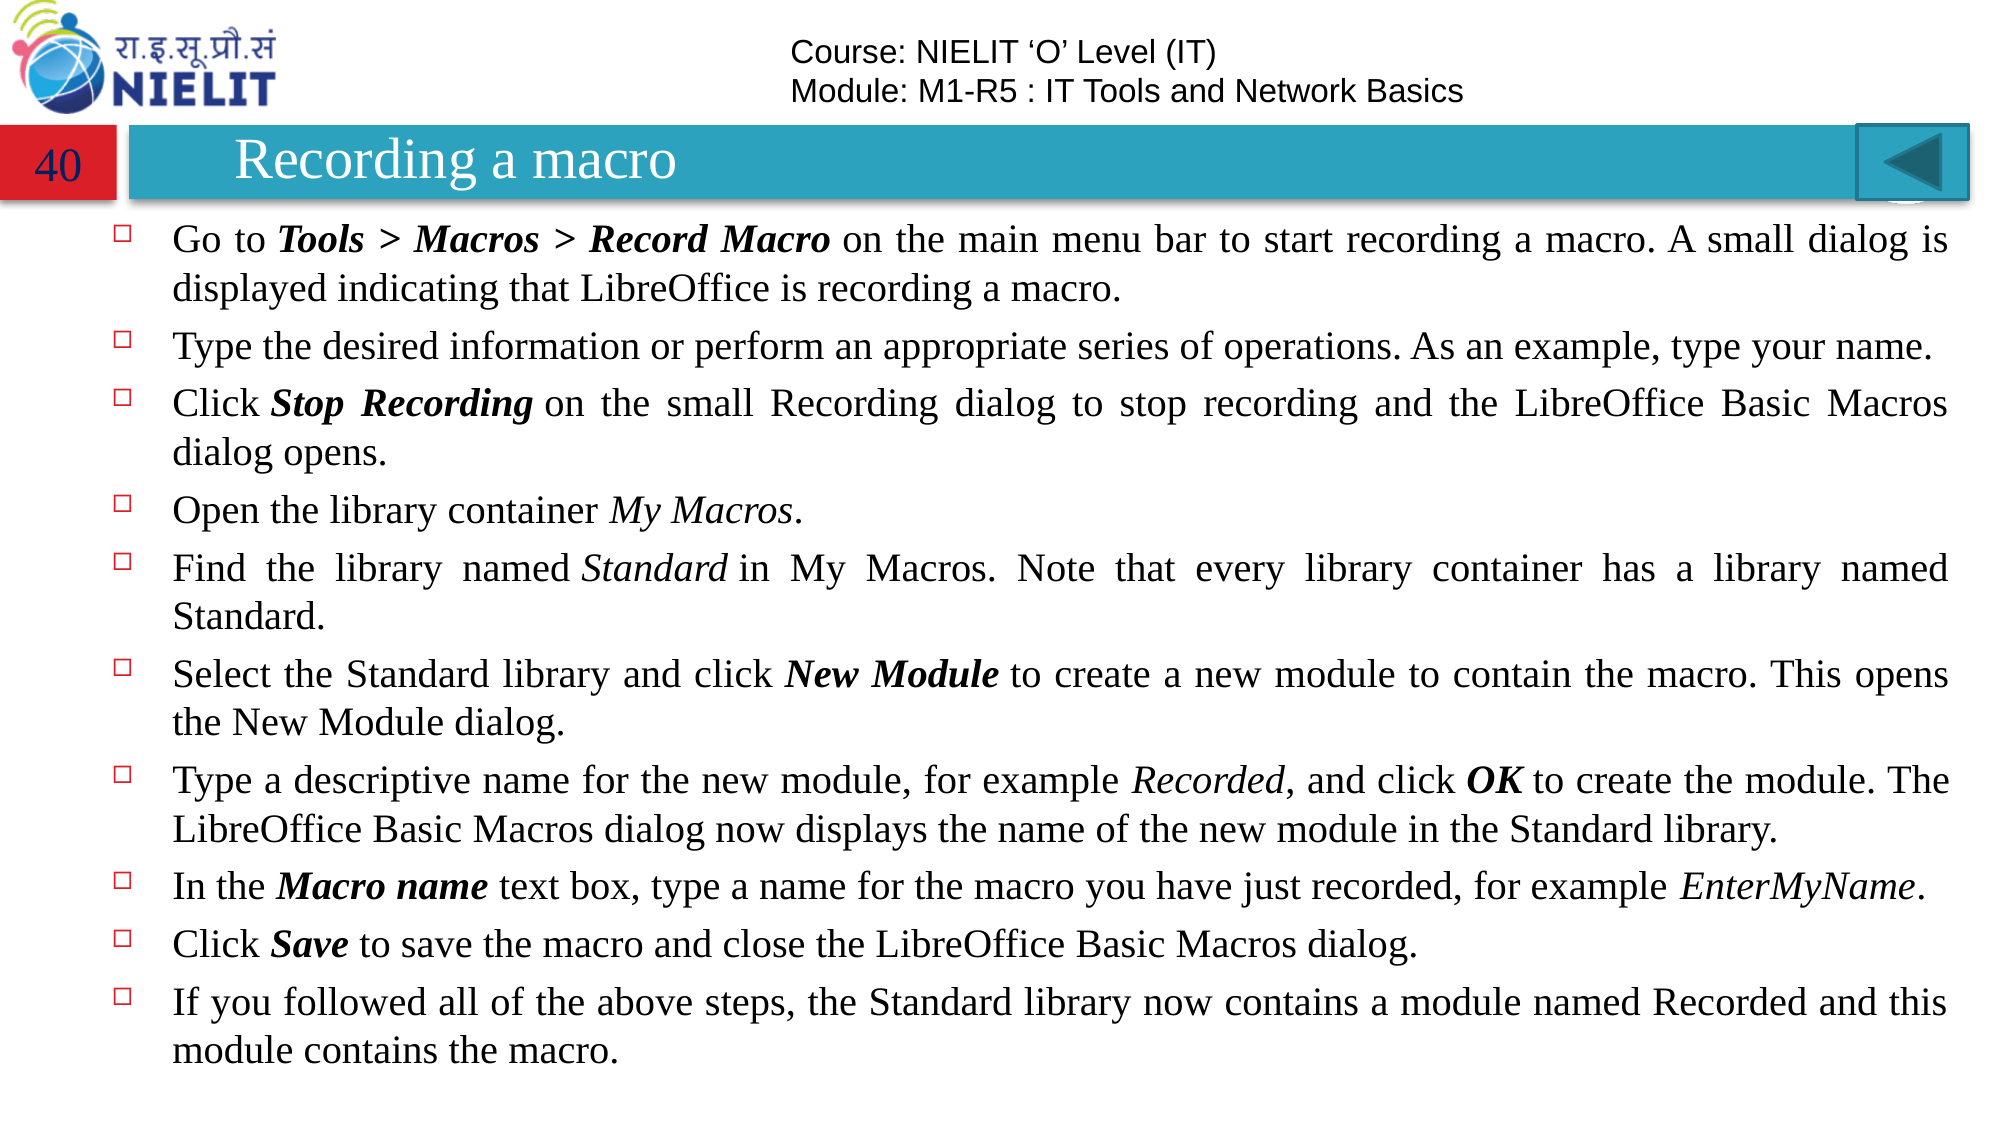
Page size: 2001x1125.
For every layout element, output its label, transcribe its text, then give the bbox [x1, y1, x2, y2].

list Go to Tools > Macros > Record Macro on the main menu bar to start recording a macro. A small dialog is displayed indicating that LibreOffice is recording a macro. Type the desired information or perform an appropriate series of operations. As an example, type your name. Click Stop Recording on the small Recording dialog to stop recording and the LibreOffice Basic Macros dialog opens. Open the library container My Macros. Find the library named Standard in My Macros. Note that every library container has a library named Standard. Select the Standard library and click New Module to create a new module to contain the macro. This opens the New Module dialog. Type a descriptive name for the new module, for example Recorded, and click OK to create the module. The LibreOffice Basic Macros dialog now displays the name of the new module in the Standard library. In the Macro name text box, type a name for the macro you have just recorded, for example EnterMyName. Click Save to save the macro and close the LibreOffice Basic Macros dialog. If you followed all of the above steps, the Standard library now contains a module named Recorded and this module contains the macro. [94, 203, 1969, 1125]
picture [12, 0, 276, 114]
slide_number 40 [0, 125, 117, 200]
title Recording a macro [216, 110, 1969, 200]
picture [307, 10, 1891, 110]
